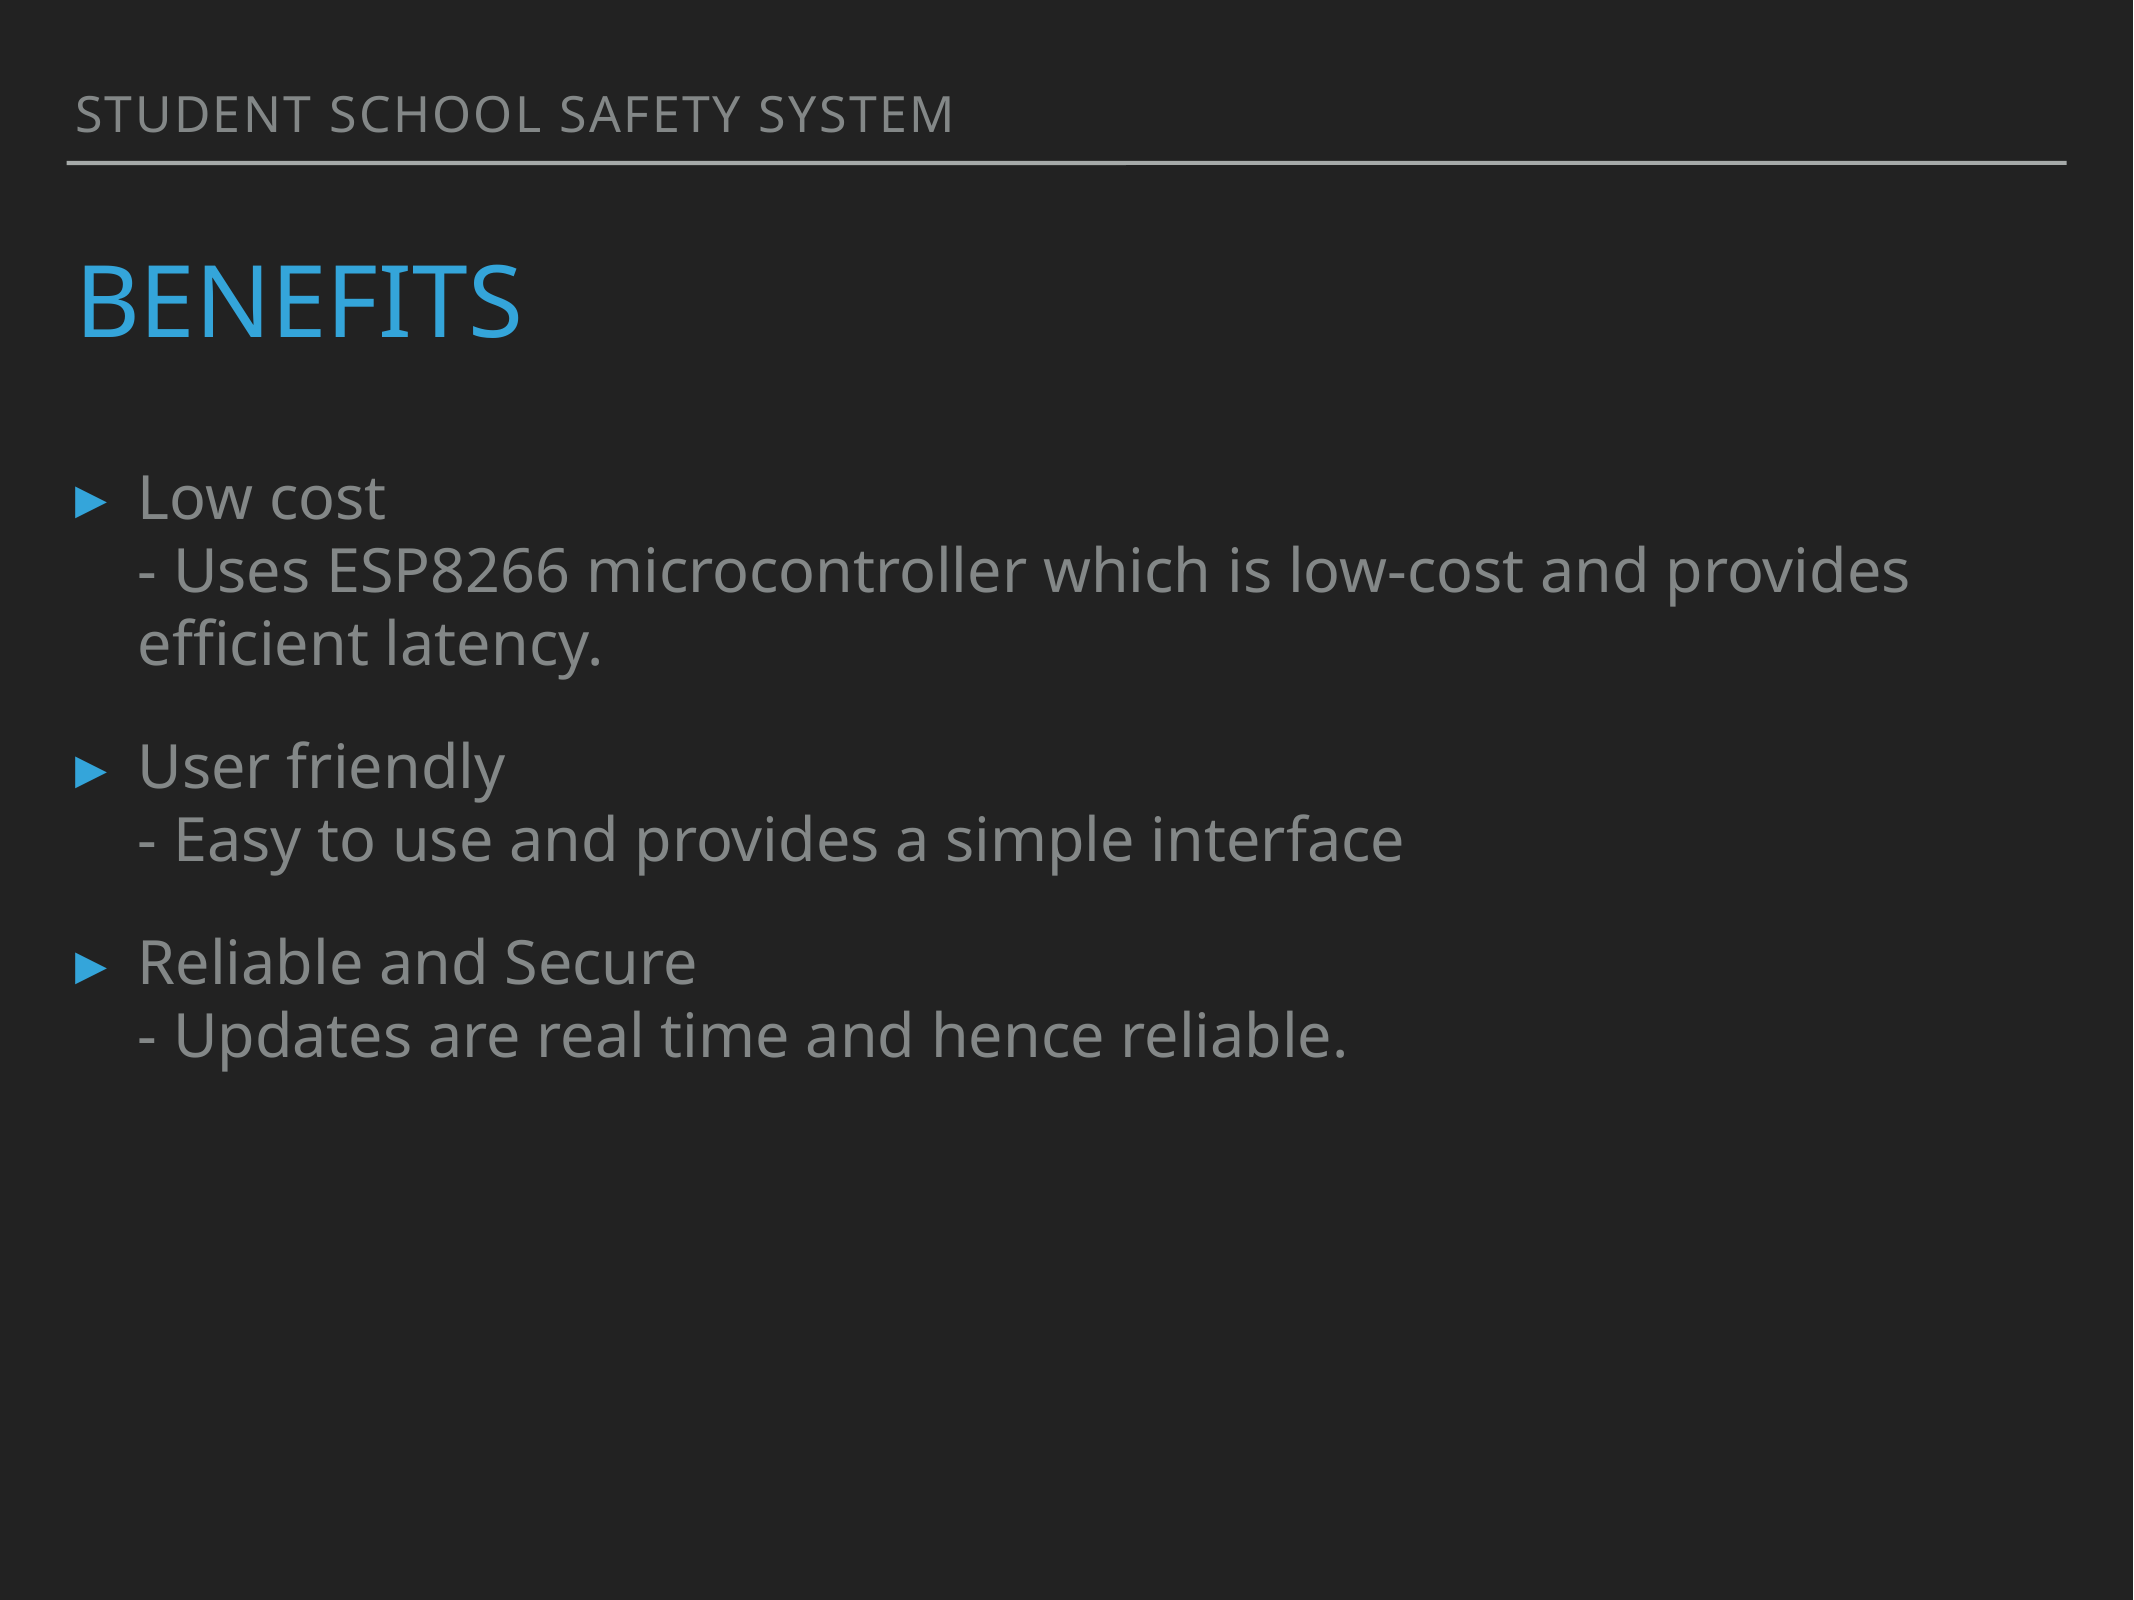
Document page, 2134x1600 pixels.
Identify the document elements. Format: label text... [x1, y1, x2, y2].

list Low cost - Uses ESP8266 microcontroller which is low-cost and provides efficient latency. User friendly - Easy to use and provides a simple interface Reliable and Secure - Updates are real time and hence reliable. [66, 449, 2068, 1453]
title Benefits [66, 251, 2068, 372]
list STUDENT SCHOOL SAFETY system [66, 82, 1901, 151]
